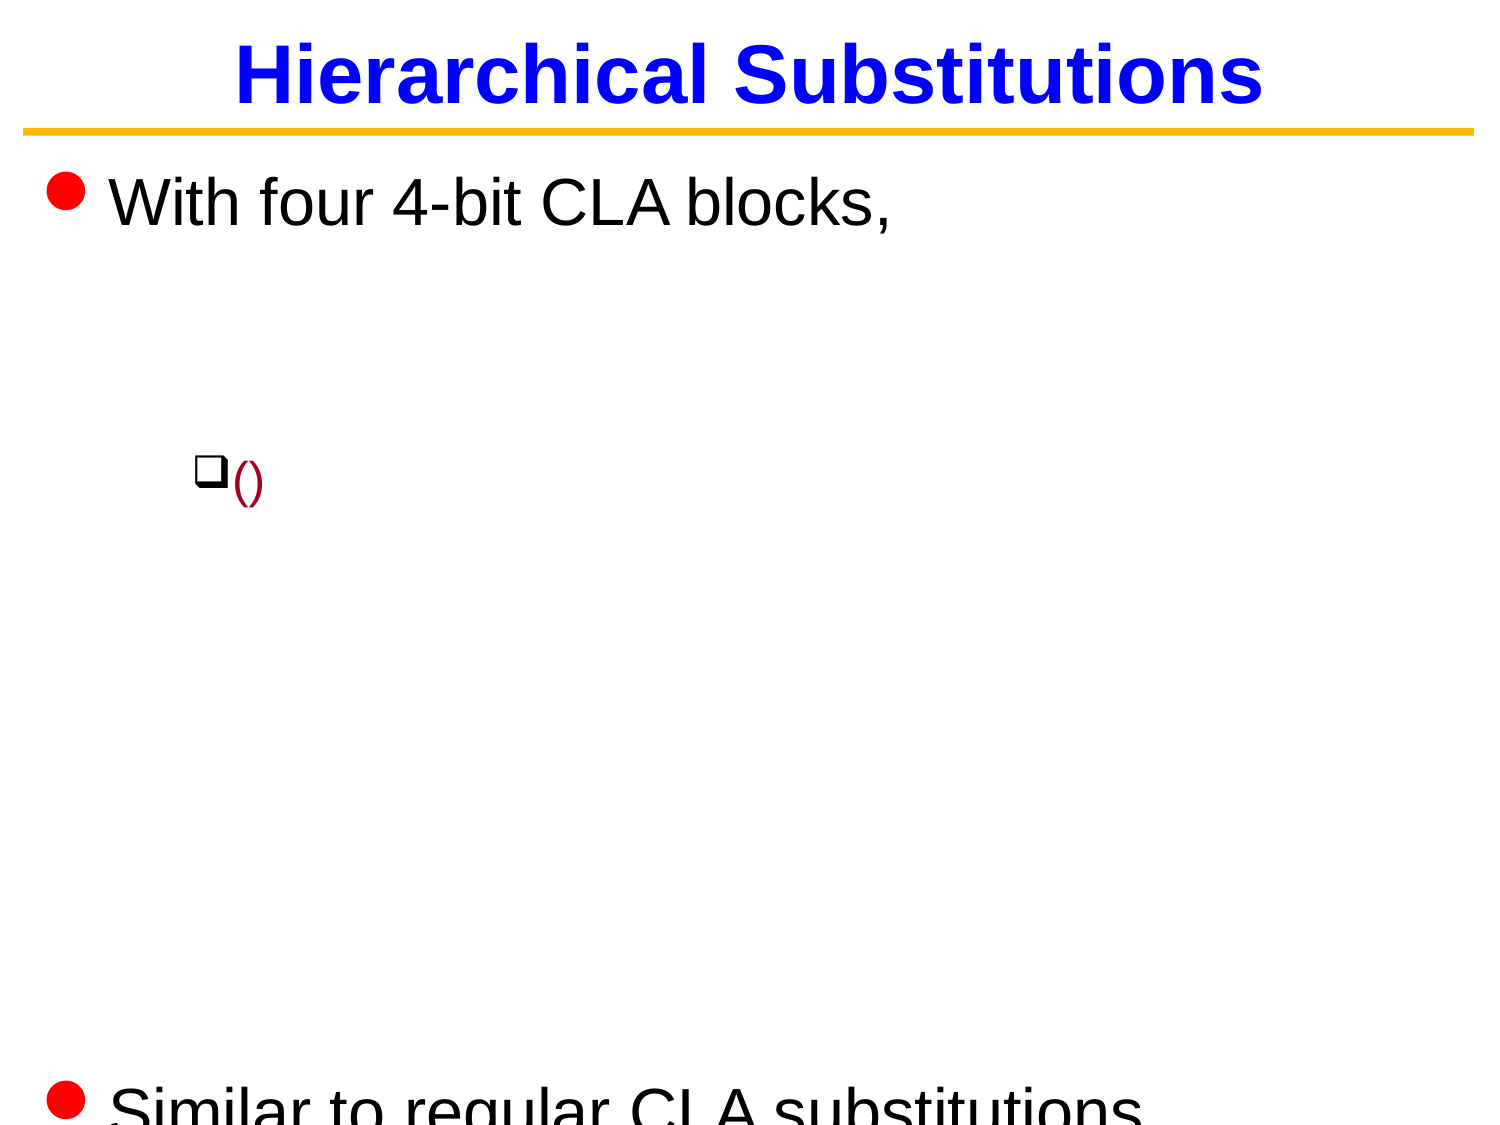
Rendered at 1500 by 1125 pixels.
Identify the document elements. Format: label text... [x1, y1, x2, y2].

title Hierarchical Substitutions [28, 20, 1472, 121]
